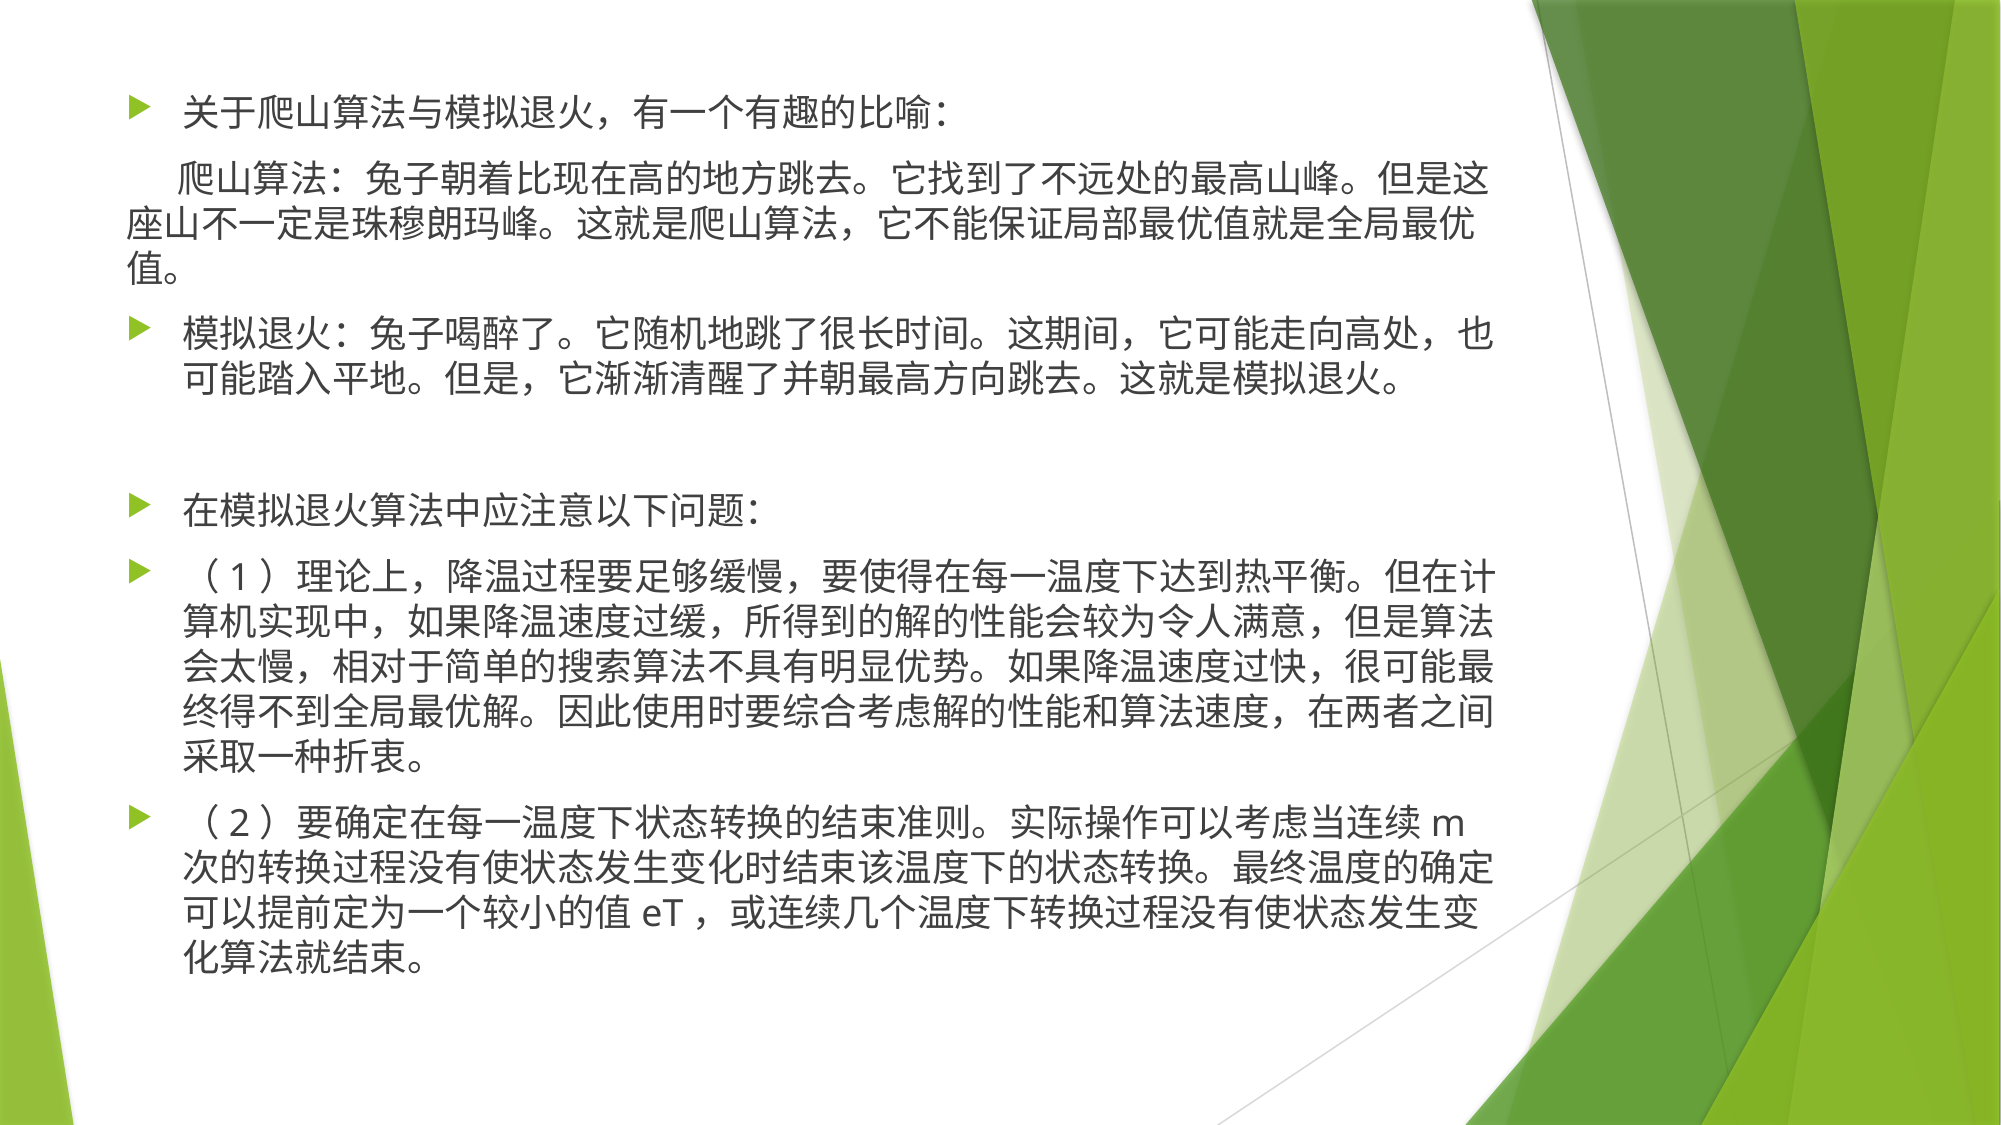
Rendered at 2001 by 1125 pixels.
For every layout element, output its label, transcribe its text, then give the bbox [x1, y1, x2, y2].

list 关于爬山算法与模拟退火，有一个有趣的比喻： 爬山算法：兔子朝着比现在高的地方跳去。它找到了不远处的最高山峰。但是这座山不一定是珠穆朗玛峰。这就是爬山算法，它不能保证局部最优值就是全局最优值。 模拟退火：兔子喝醉了。它随机地跳了很长时间。这期间，它可能走向高处，也可能踏入平地。但是，它渐渐清醒了并朝最高方向跳去。这就是模拟退火。 在模拟退火算法中应注意以下问题： （1）理论上，降温过程要足够缓慢，要使得在每一温度下达到热平衡。但在计算机实现中，如果降温速度过缓，所得到的解的性能会较为令人满意，但是算法会太慢，相对于简单的搜索算法不具有明显优势。如果降温速度过快，很可能最终得不到全局最优解。因此使用时要综合考虑解的性能和算法速度，在两者之间采取一种折衷。 （2）要确定在每一温度下状态转换的结束准则。实际操作可以考虑当连续m次的转换过程没有使状态发生变化时结束该温度下的状态转换。最终温度的确定可以提前定为一个较小的值eT，或连续几个温度下转换过程没有使状态发生变化算法就结束。 [110, 80, 1522, 1088]
